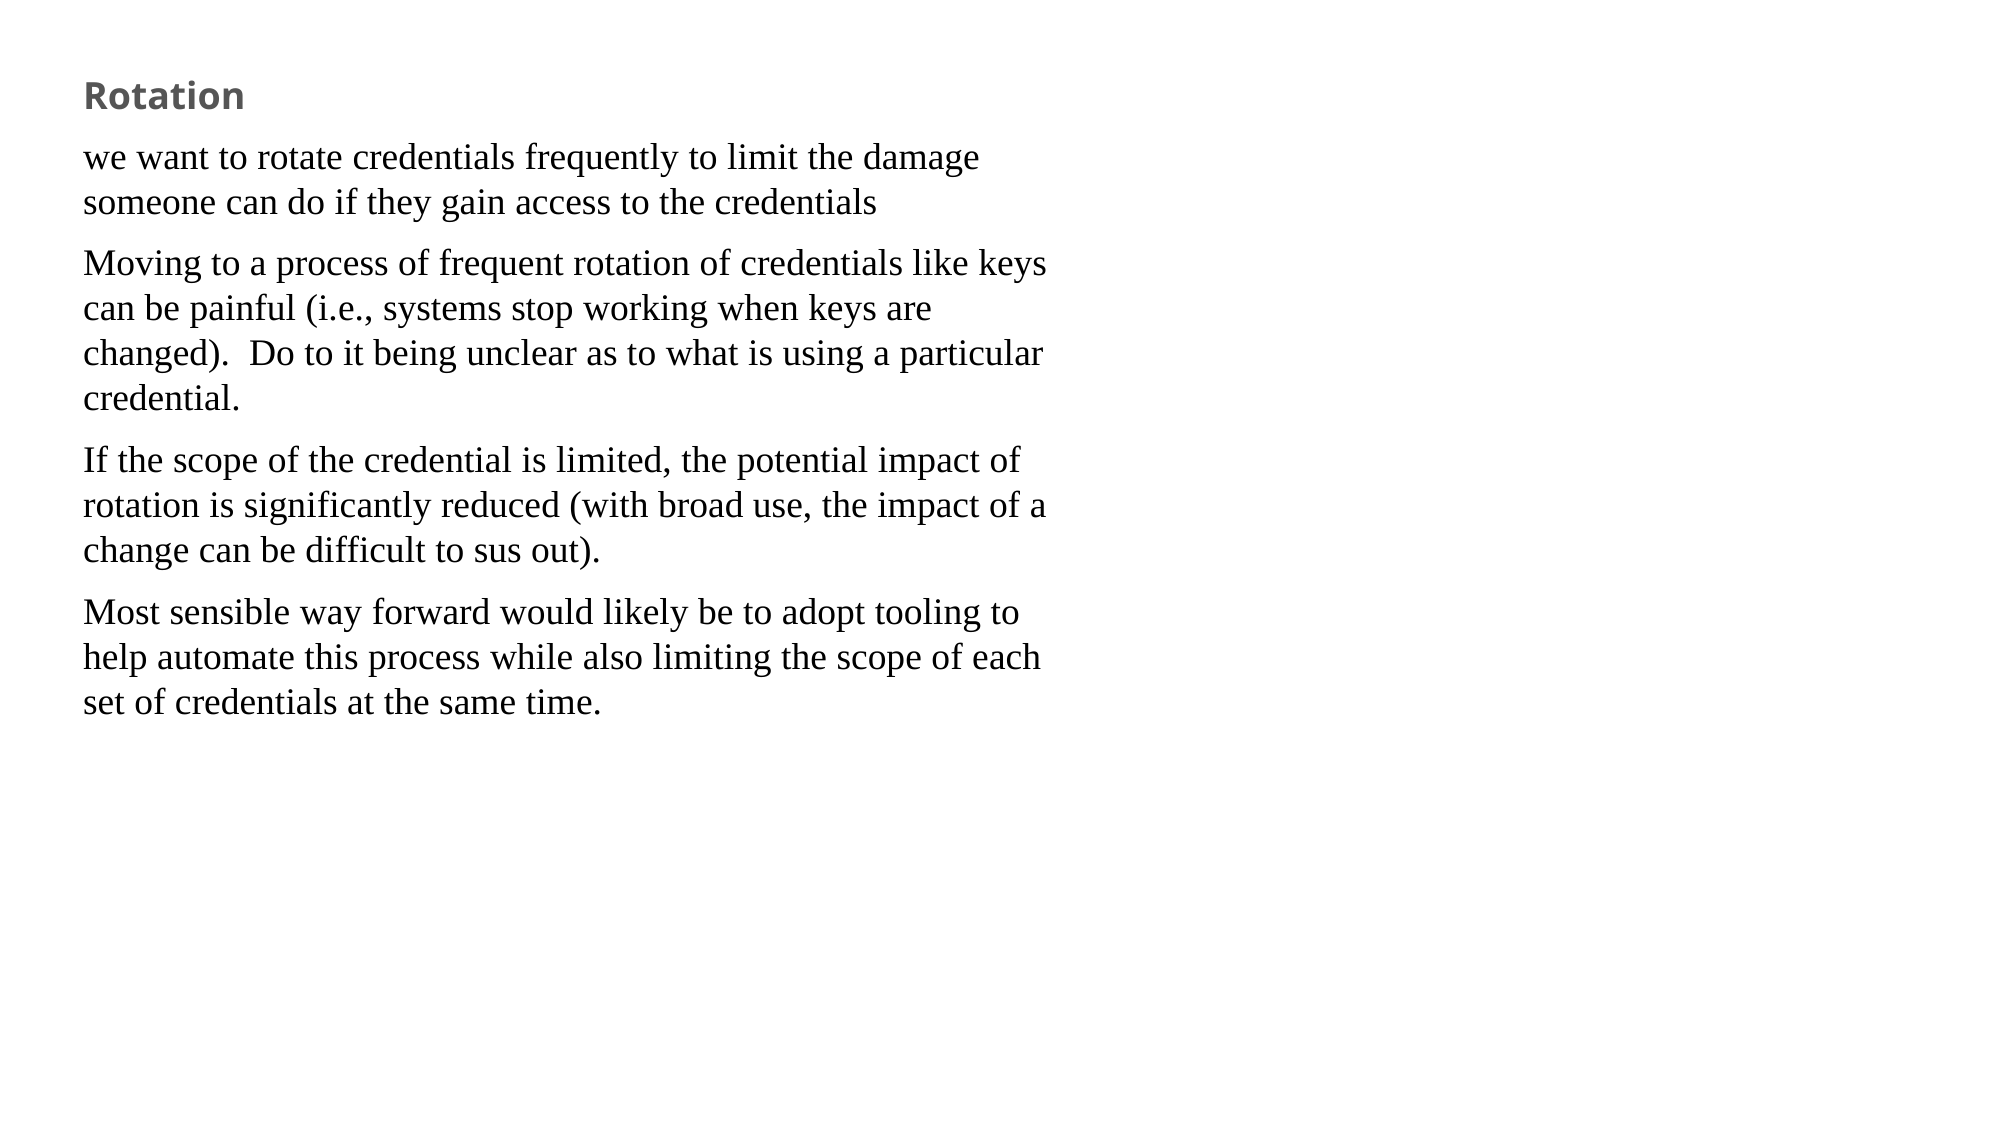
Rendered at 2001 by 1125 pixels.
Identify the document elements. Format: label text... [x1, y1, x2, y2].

text_box Moving to a process of frequent rotation of credentials like keys can be painful (i.e., systems stop working when keys are changed). Do to it being unclear as to what is using a particular credential. [68, 231, 1069, 426]
text_box Rotation [68, 64, 1069, 124]
text_box Most sensible way forward would likely be to adopt tooling to help automate this process while also limiting the scope of each set of credentials at the same time. [68, 579, 1069, 730]
text_box If the scope of the credential is limited, the potential impact of rotation is significantly reduced (with broad use, the impact of a change can be difficult to sus out). [68, 427, 1069, 578]
text_box we want to rotate credentials frequently to limit the damage someone can do if they gain access to the credentials [68, 124, 1069, 230]
